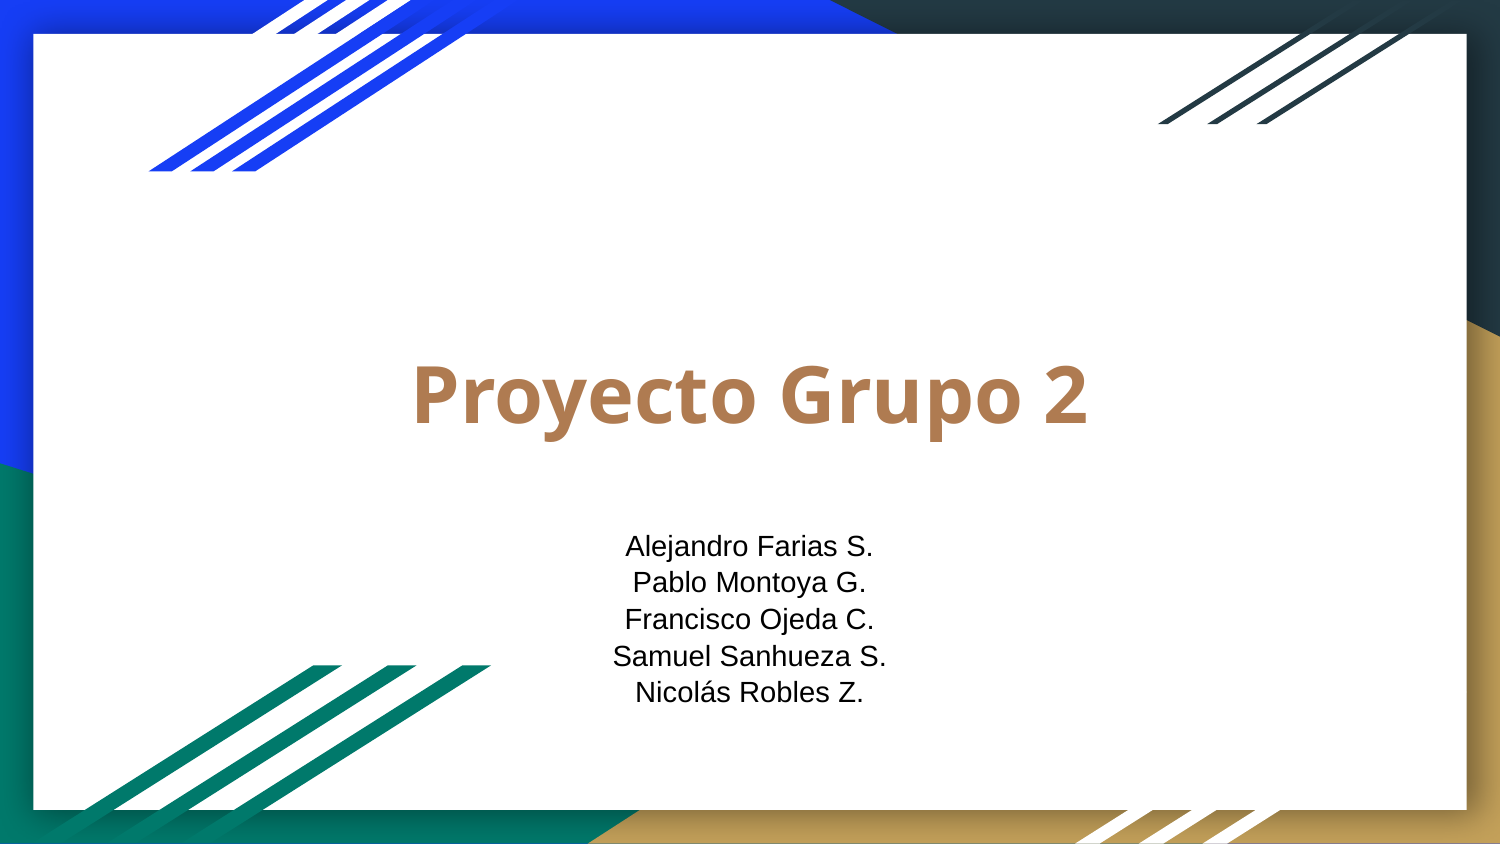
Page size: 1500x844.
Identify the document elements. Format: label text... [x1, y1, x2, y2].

title Proyecto Grupo 2 [310, 272, 1190, 510]
subtitle Alejandro Farias S. Pablo Montoya G. Francisco Ojeda C. Samuel Sanhueza S. Nicolás Robles Z. [310, 510, 1190, 720]
